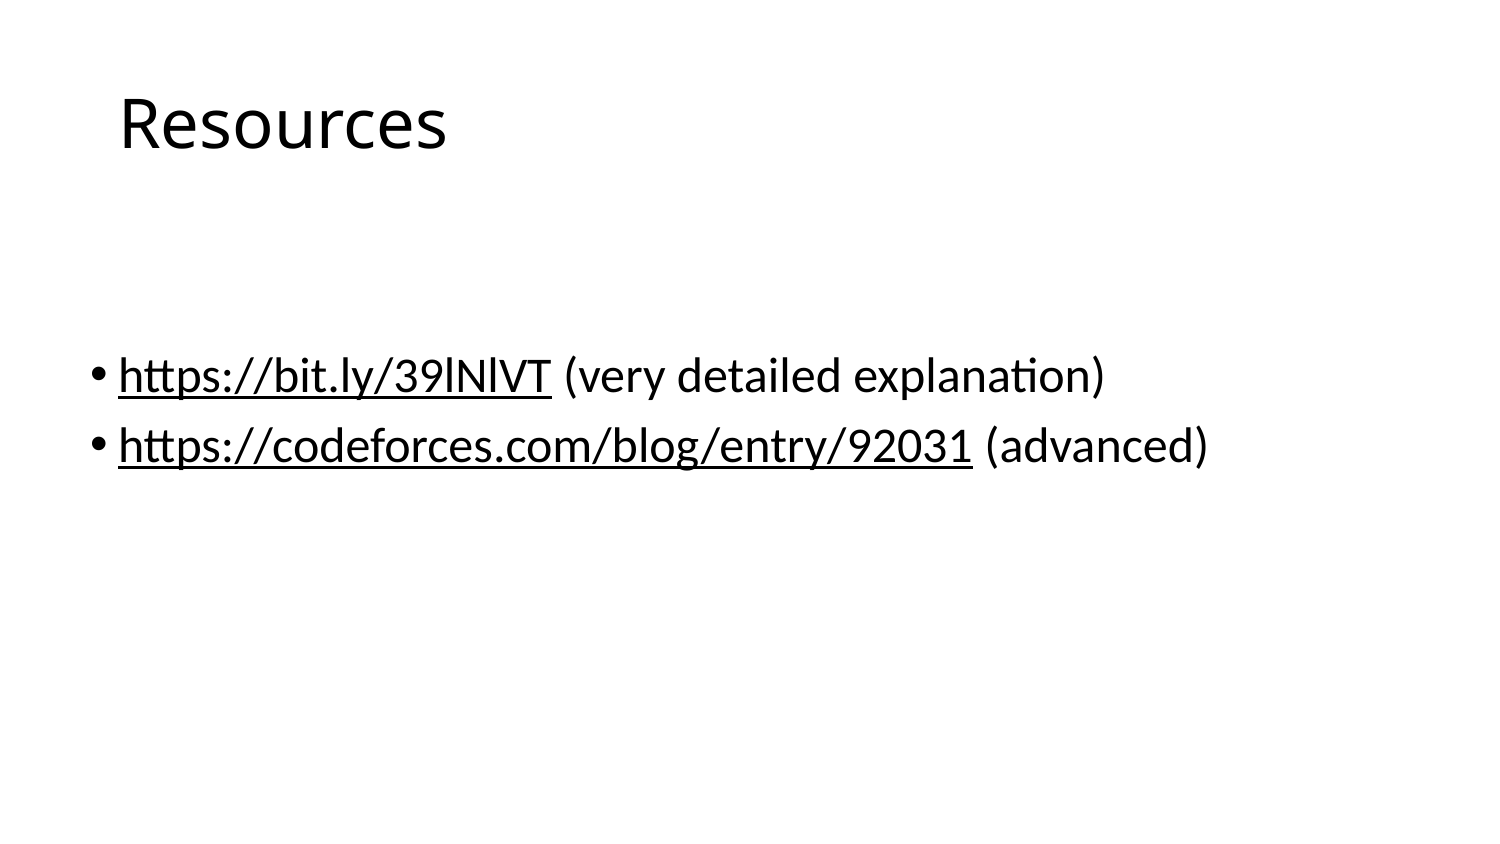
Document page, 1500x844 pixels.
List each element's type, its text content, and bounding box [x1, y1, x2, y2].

title Resources [103, 44, 1397, 196]
list https://bit.ly/39lNlVT (very detailed explanation) https://codeforces.com/blog/entry/92031 (advanced) [75, 196, 1425, 785]
